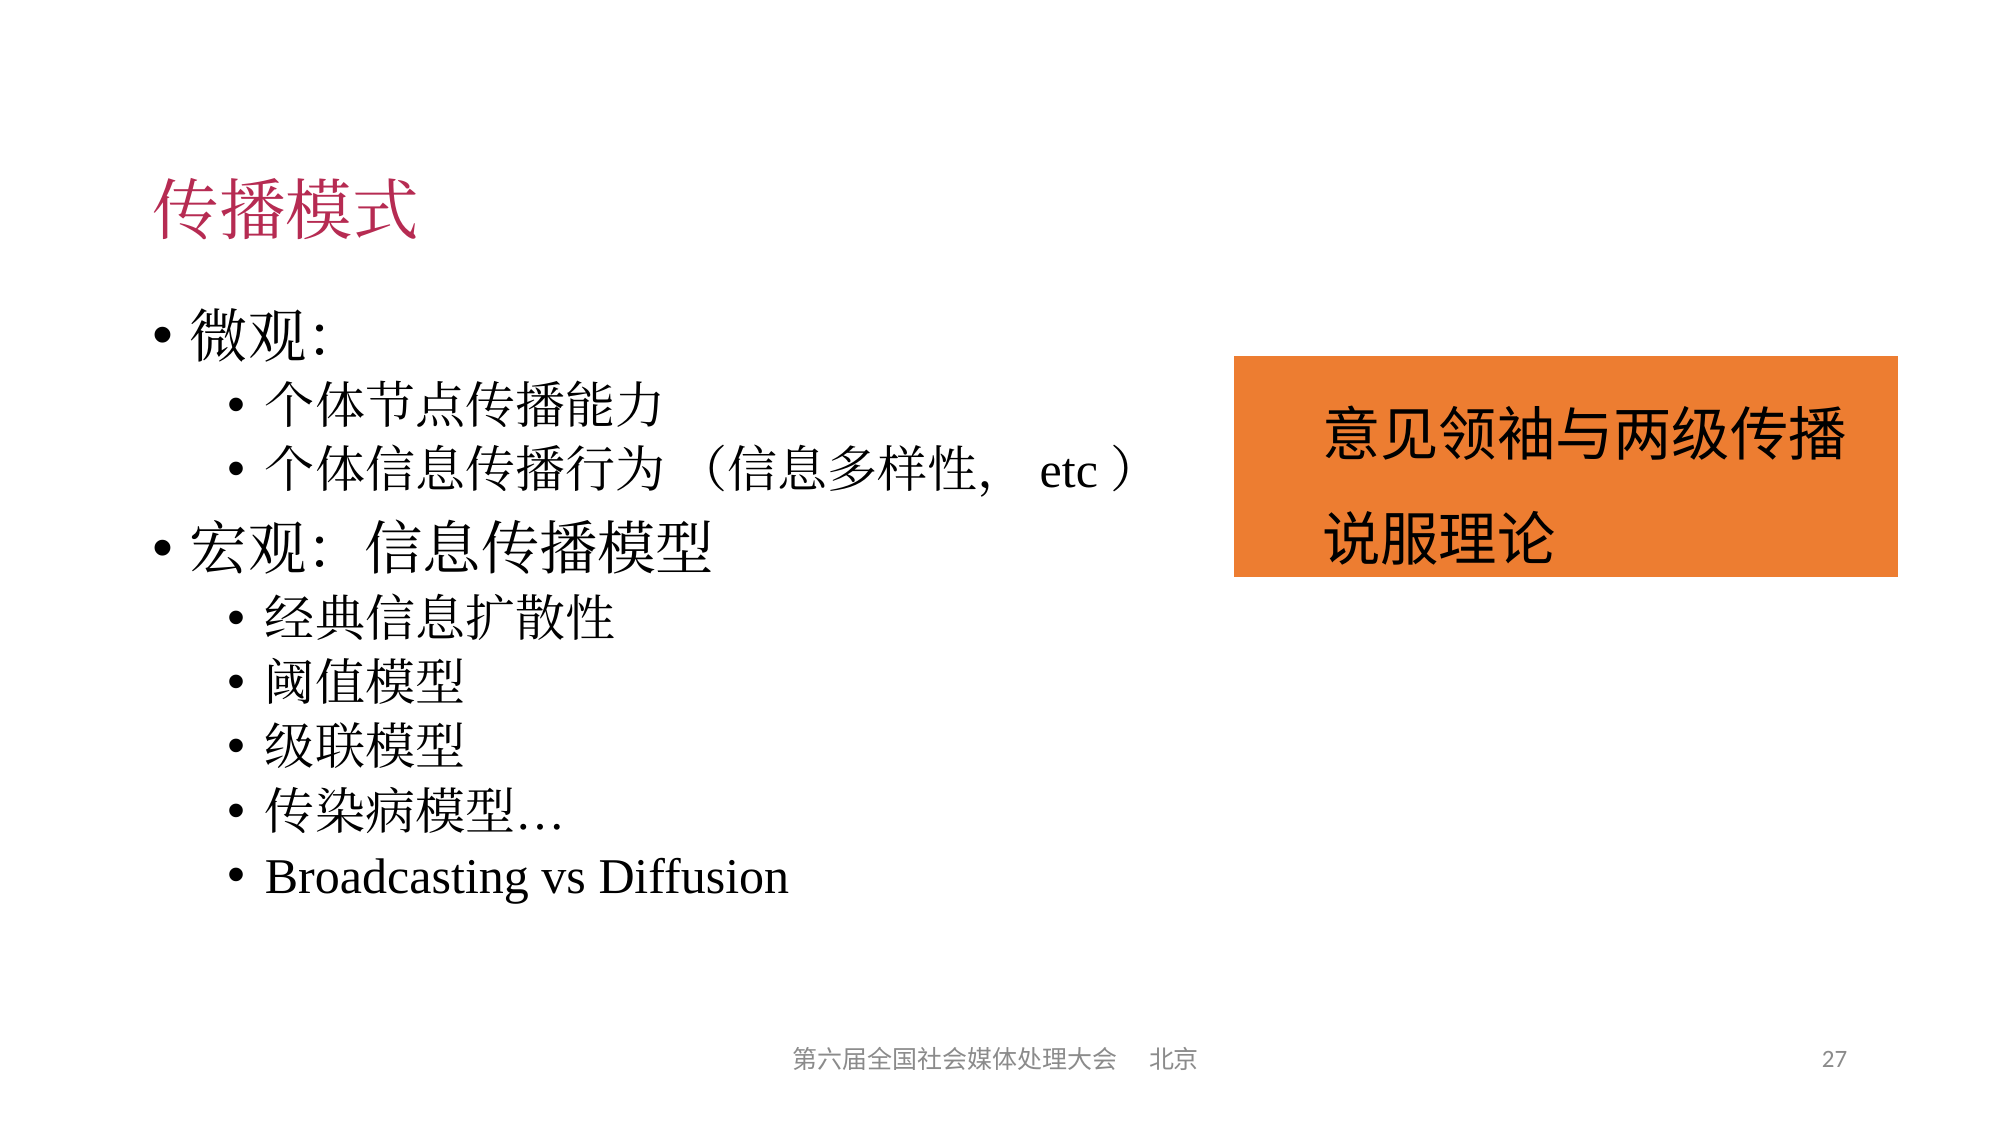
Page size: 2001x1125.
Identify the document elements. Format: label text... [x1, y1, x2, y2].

footer 第六届全国社会媒体处理大会 北京 [683, 1028, 1317, 1089]
text_box 意见领袖与两级传播 说服理论 [1231, 353, 1901, 581]
title 传播模式 [137, 142, 1863, 285]
slide_number 27 [1412, 1027, 1863, 1088]
list 微观： 个体节点传播能力 个体信息传播行为 （信息多样性，etc） 宏观：信息传播模型 经典信息扩散性 阈值模型 级联模型 传染病模型… Broadcasting vs Diffusion [137, 299, 1863, 1014]
